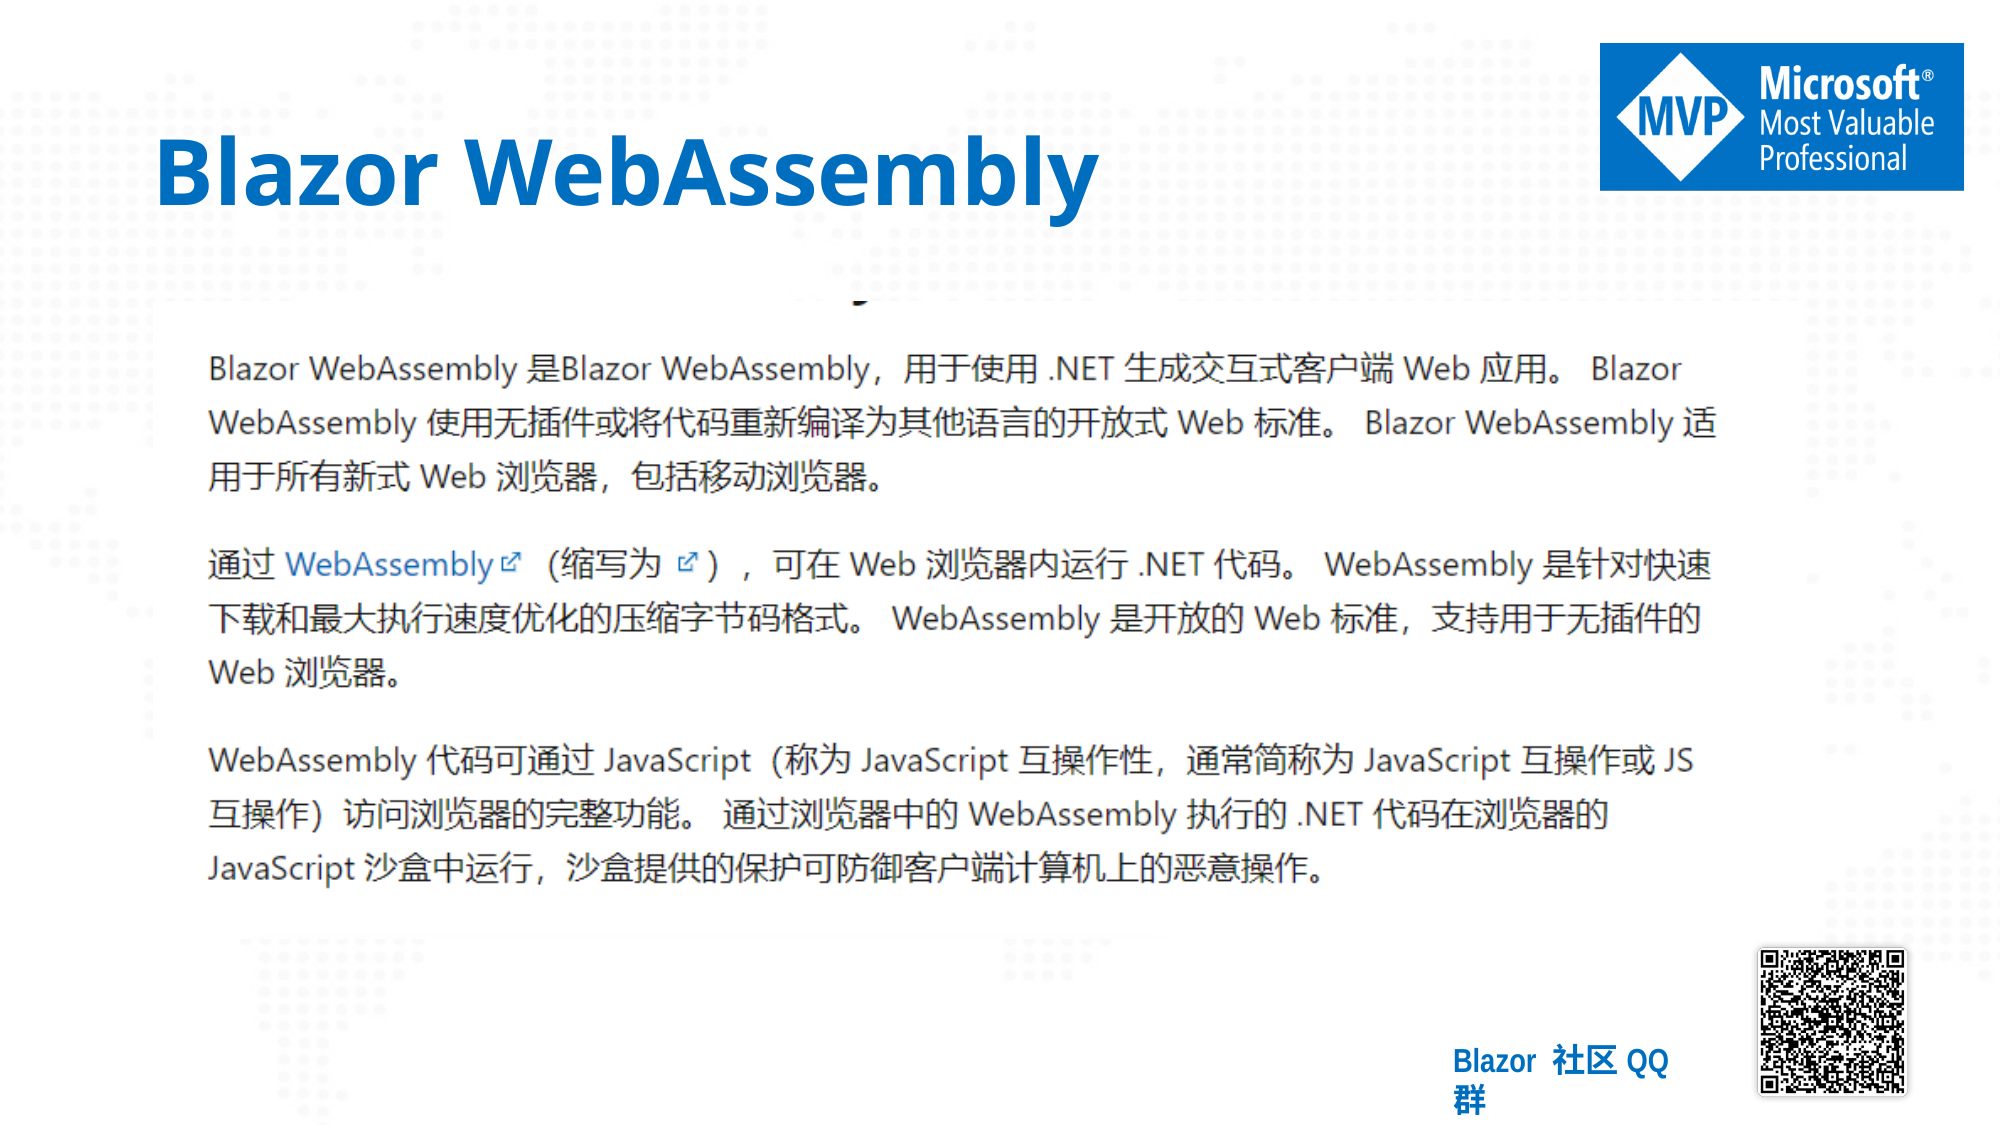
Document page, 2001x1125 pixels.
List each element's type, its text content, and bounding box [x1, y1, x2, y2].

title Blazor WebAssembly [137, 59, 1863, 278]
picture [1600, 43, 1965, 191]
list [153, 301, 1803, 939]
picture [1750, 940, 1915, 1104]
